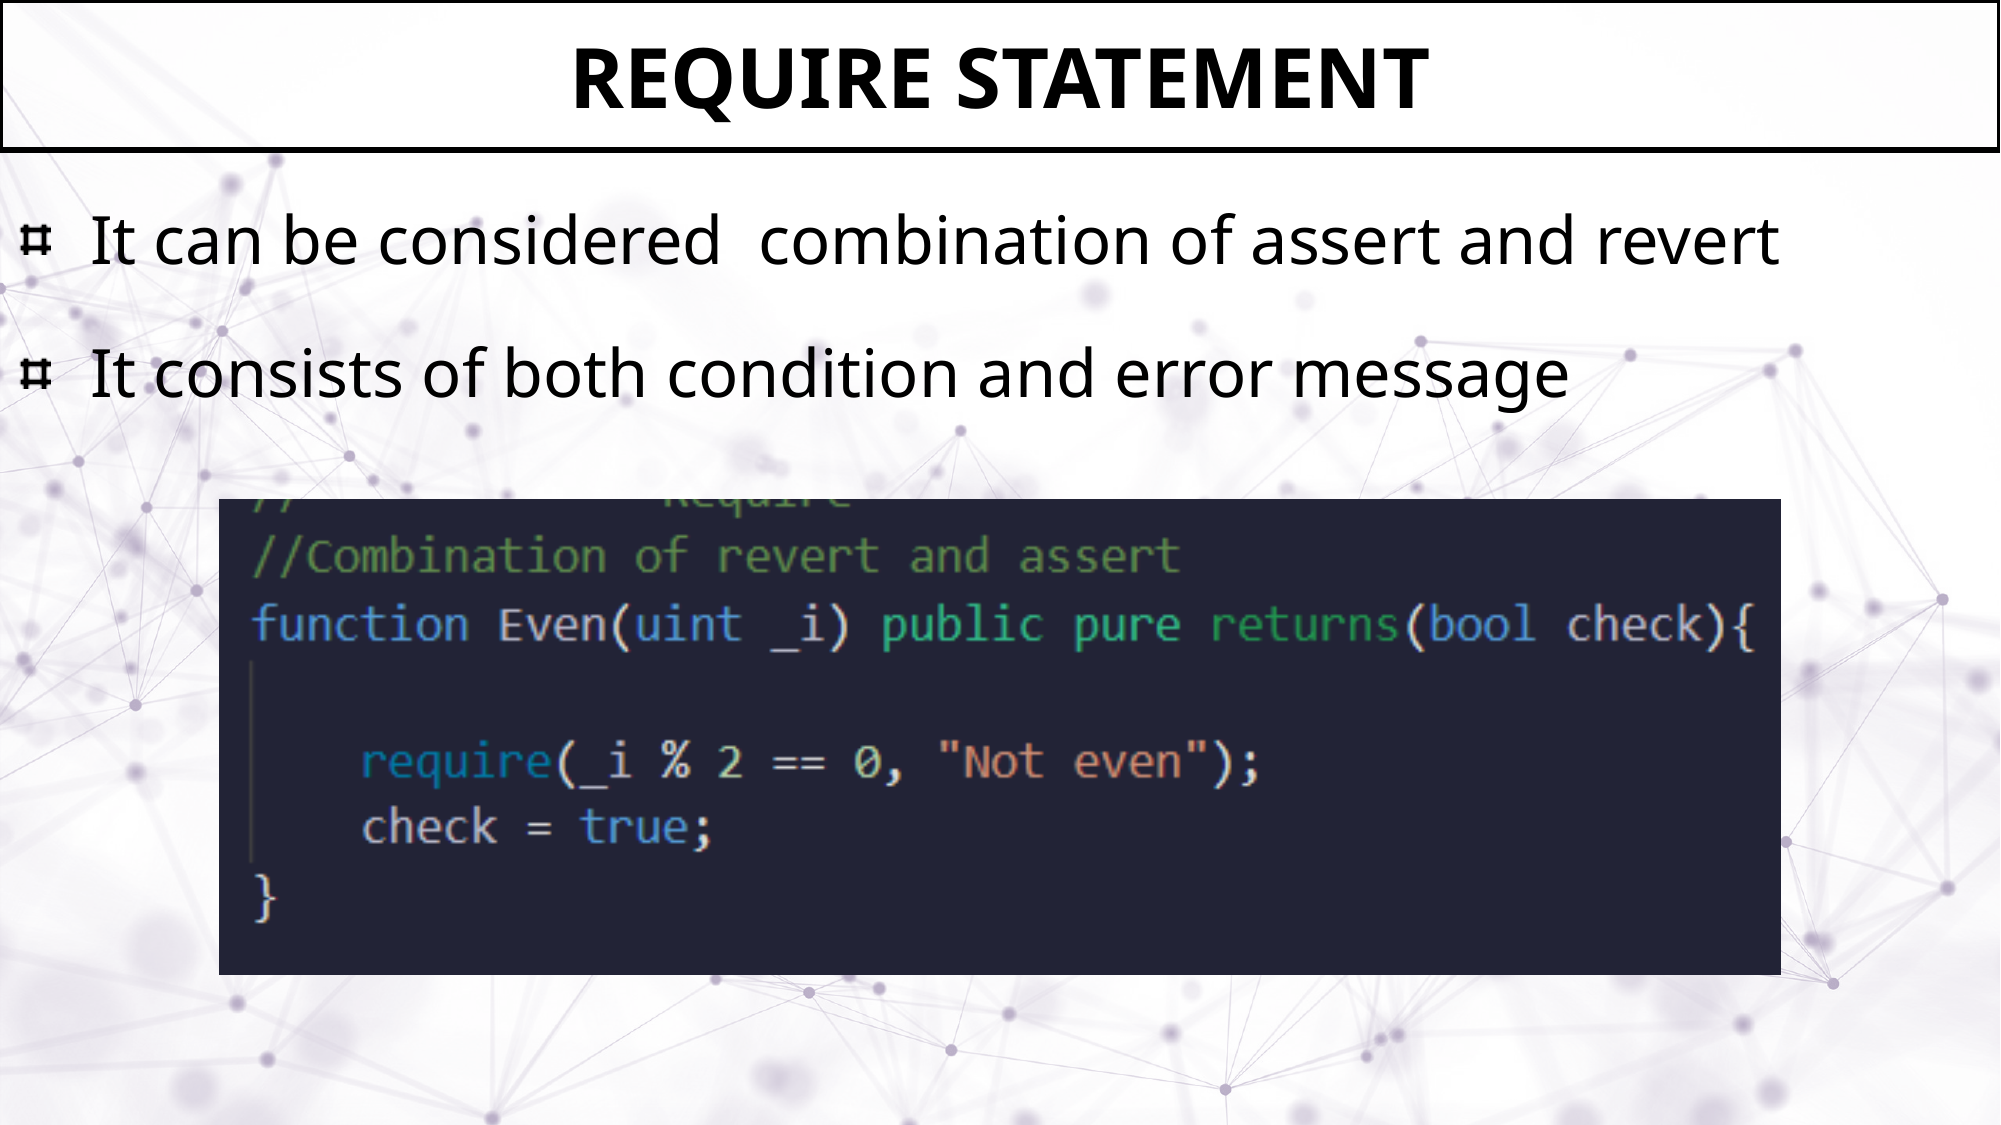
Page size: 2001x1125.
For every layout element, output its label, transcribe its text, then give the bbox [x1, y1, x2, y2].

picture [15, 353, 51, 389]
picture [218, 499, 1781, 976]
title Require Statement [0, 0, 2000, 150]
picture [15, 219, 51, 255]
list It can be considered combination of assert and revert It consists of both condition and error message [0, 150, 2000, 1125]
